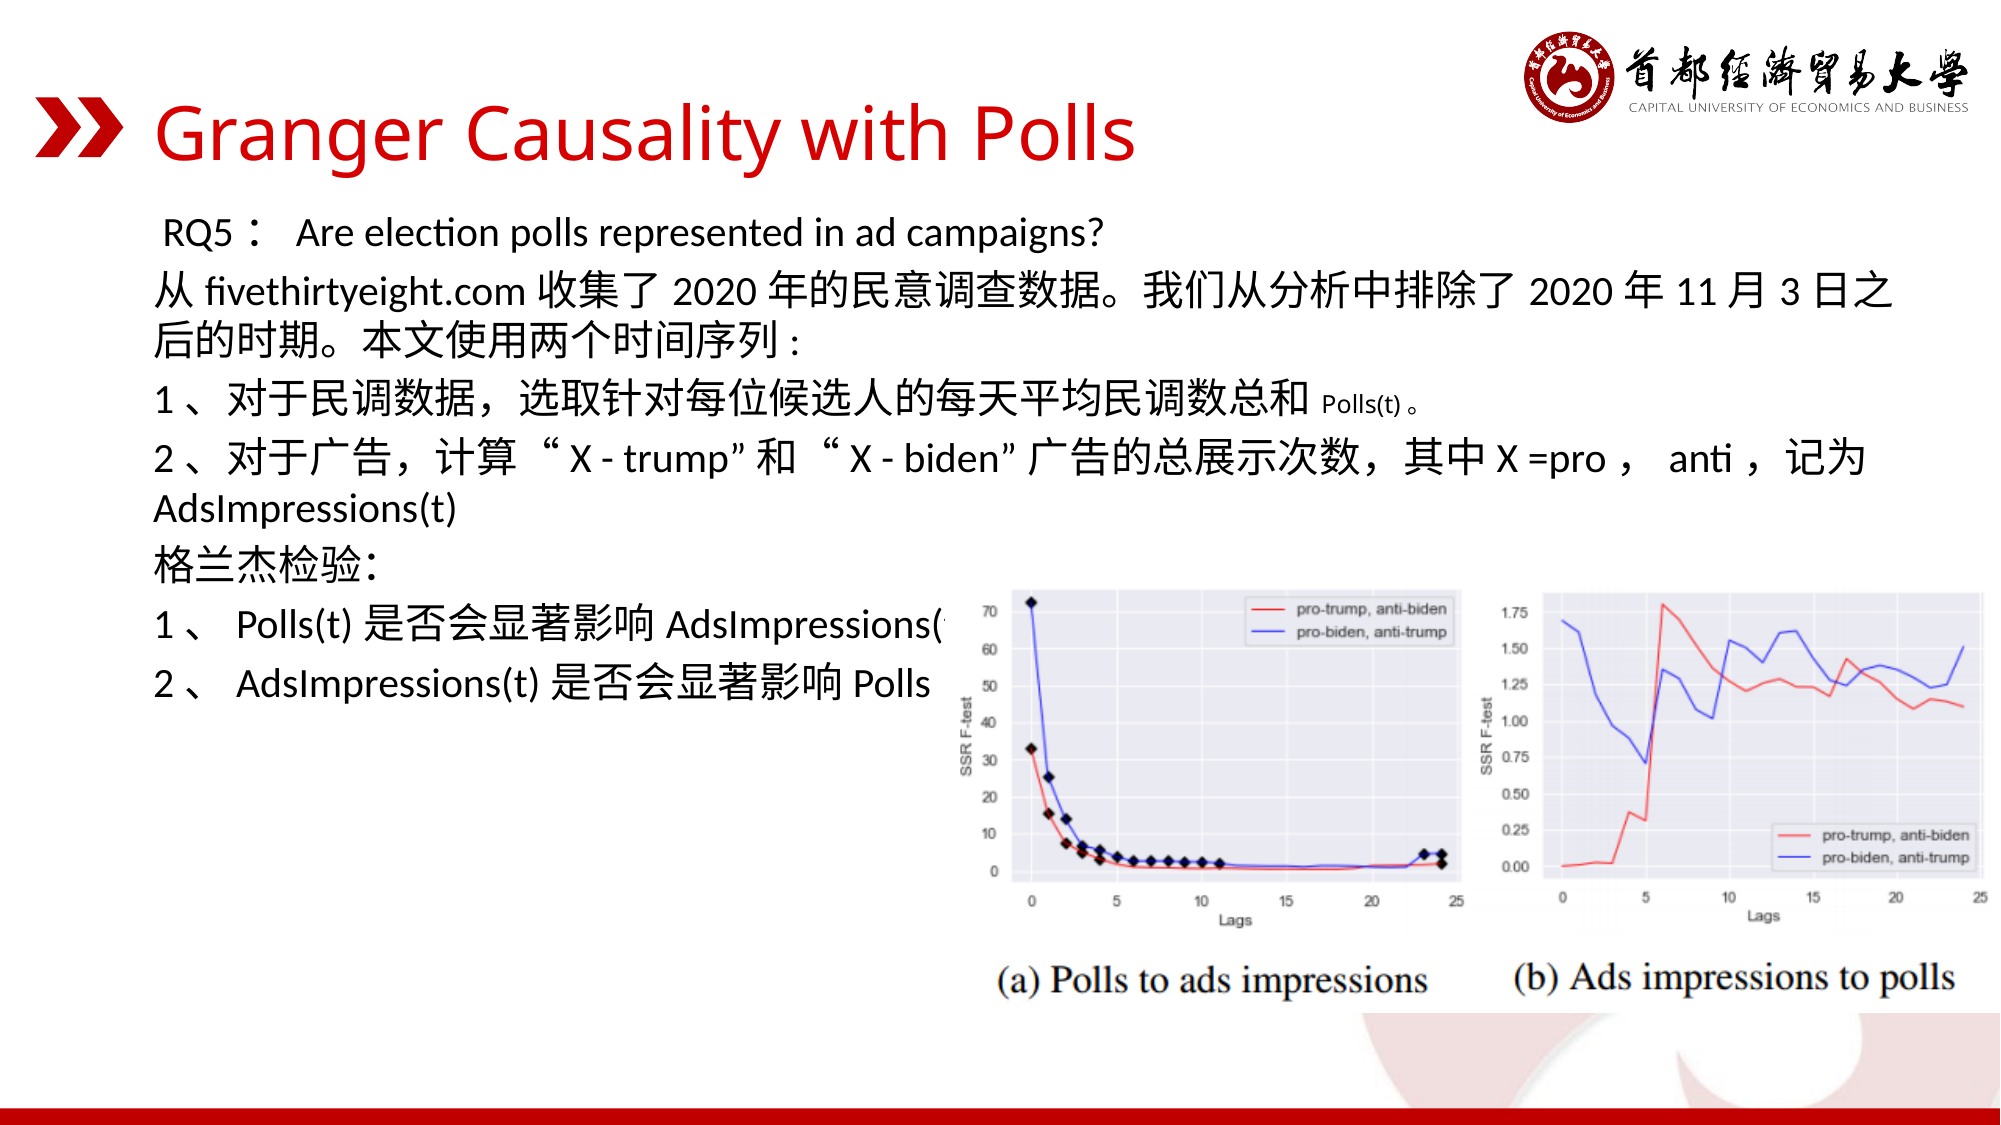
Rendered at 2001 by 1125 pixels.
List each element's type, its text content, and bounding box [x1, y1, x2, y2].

picture [944, 562, 2000, 1108]
picture [1514, 21, 1978, 128]
list Granger Causality with Polls [138, 78, 1520, 164]
list RQ5：Are election polls represented in ad campaigns? 从fivethirtyeight.com收集了2020年的民意调查数据。我们从分析中排除了2020年11月3日之后的时期。本文使用两个时间序列: 1、对于民调数据，选取针对每位候选人的每天平均民调数总和Polls(t)。 2、对于广告，计算“X - trump”和“X - biden”广告的总展示次数，其中X =pro，anti，记为AdsImpressions(t) 格兰杰检验： 1、Polls(t)是否会显著影响AdsImpressions(t) 2、AdsImpressions(t)是否会显著影响Polls [138, 197, 1948, 1061]
